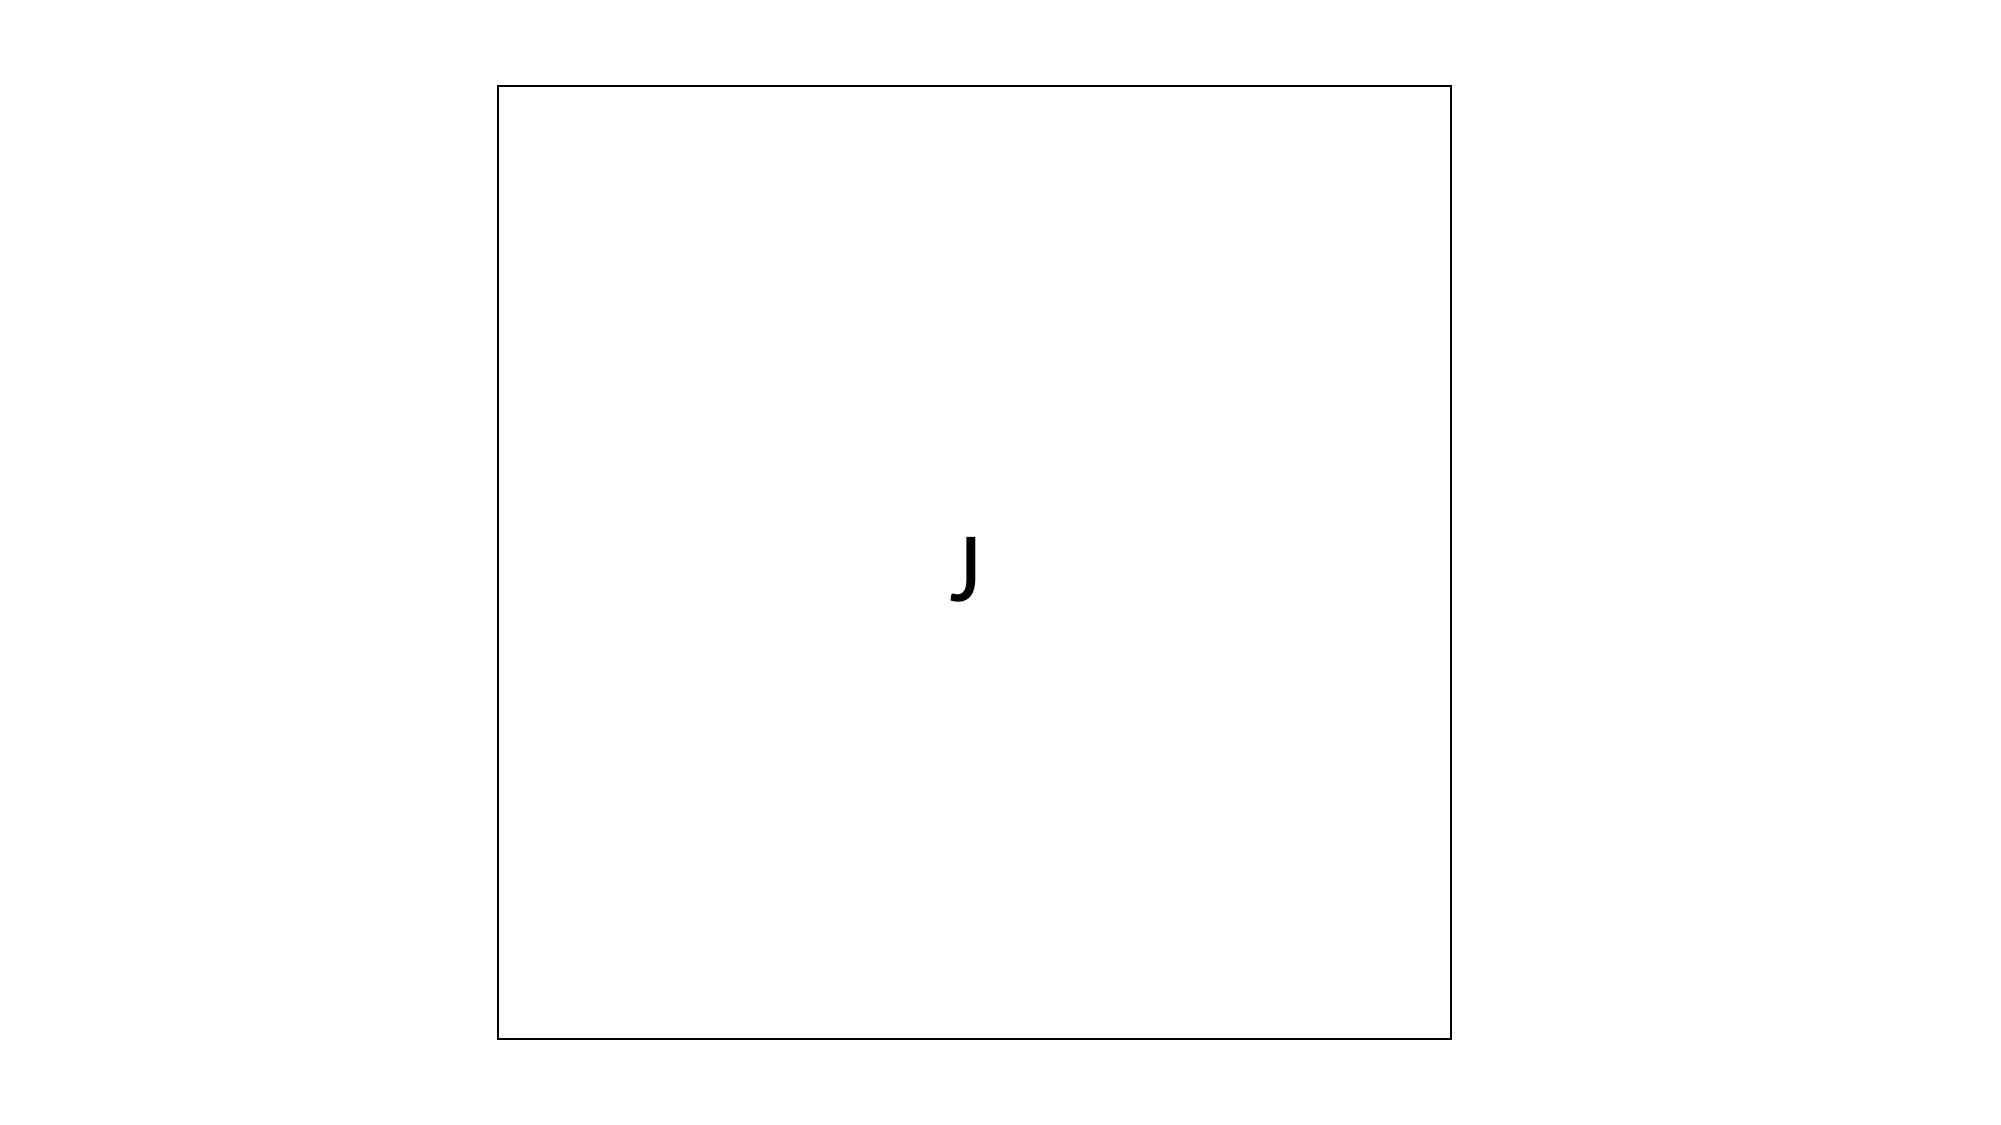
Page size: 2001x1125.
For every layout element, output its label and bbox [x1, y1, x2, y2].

text_box [497, 85, 1452, 1040]
